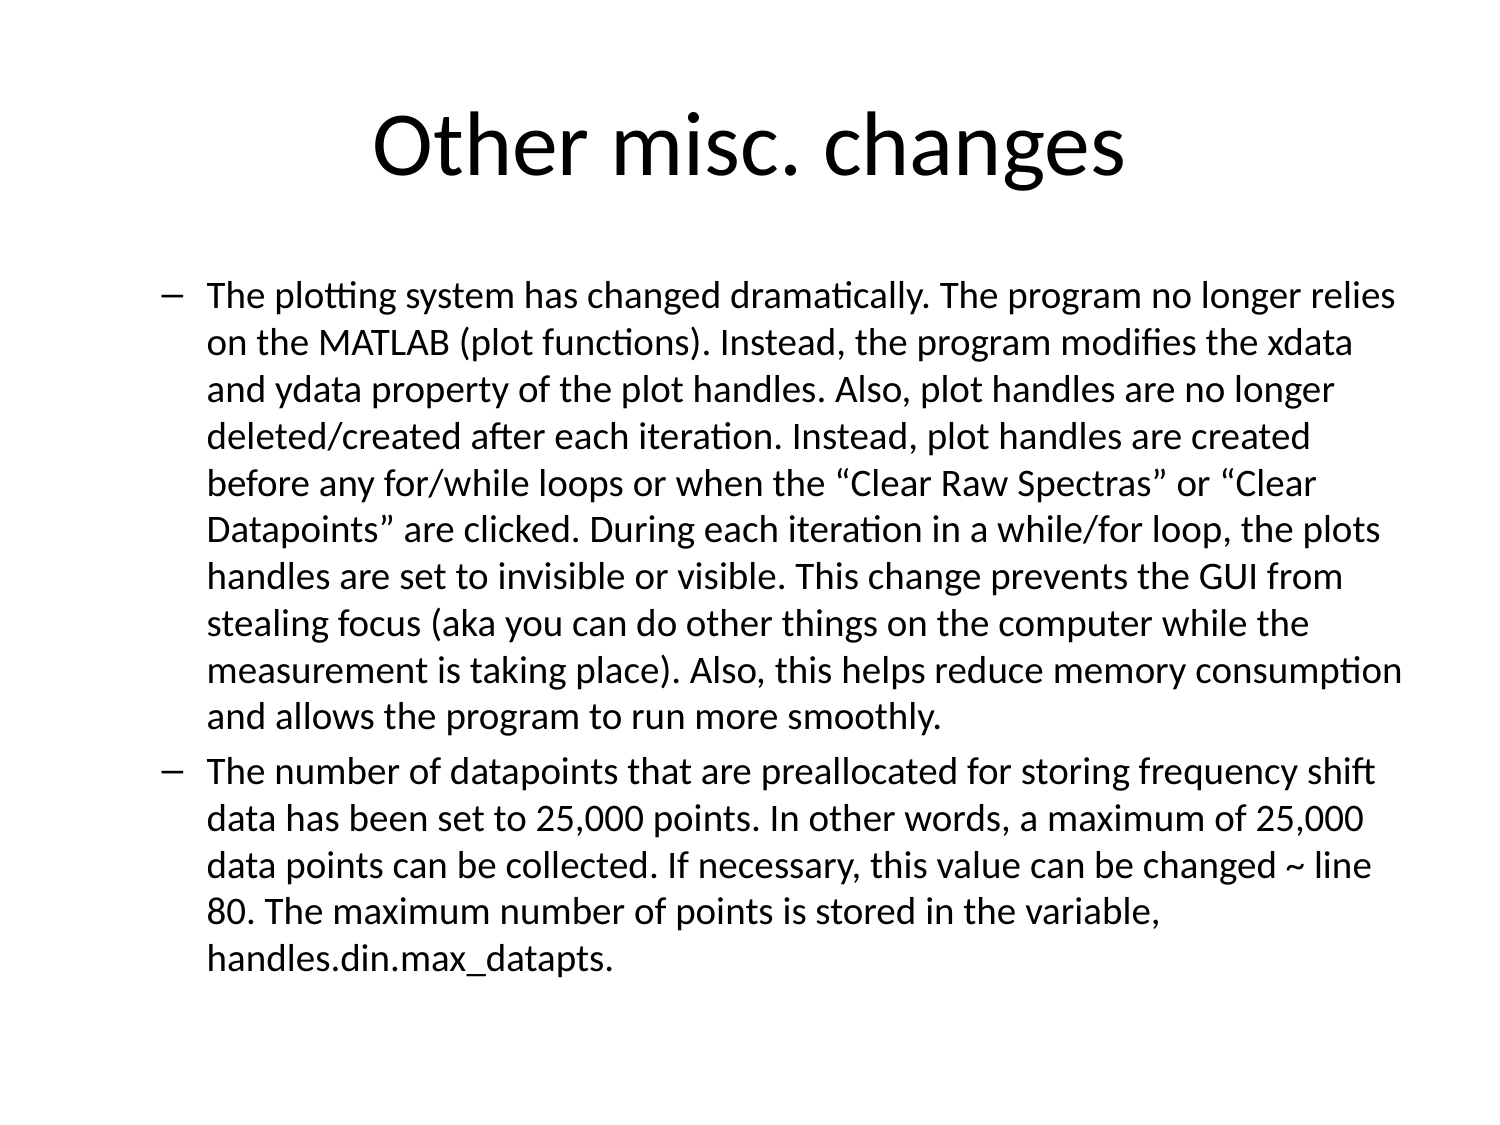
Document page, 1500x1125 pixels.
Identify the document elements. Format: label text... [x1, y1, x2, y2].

title Other misc. changes [75, 45, 1425, 233]
list The plotting system has changed dramatically. The program no longer relies on the MATLAB (plot functions). Instead, the program modifies the xdata and ydata property of the plot handles. Also, plot handles are no longer deleted/created after each iteration. Instead, plot handles are created before any for/while loops or when the “Clear Raw Spectras” or “Clear Datapoints” are clicked. During each iteration in a while/for loop, the plots handles are set to invisible or visible. This change prevents the GUI from stealing focus (aka you can do other things on the computer while the measurement is taking place). Also, this helps reduce memory consumption and allows the program to run more smoothly. The number of datapoints that are preallocated for storing frequency shift data has been set to 25,000 points. In other words, a maximum of 25,000 data points can be collected. If necessary, this value can be changed ~ line 80. The maximum number of points is stored in the variable, handles.din.max_datapts. [75, 262, 1425, 1005]
